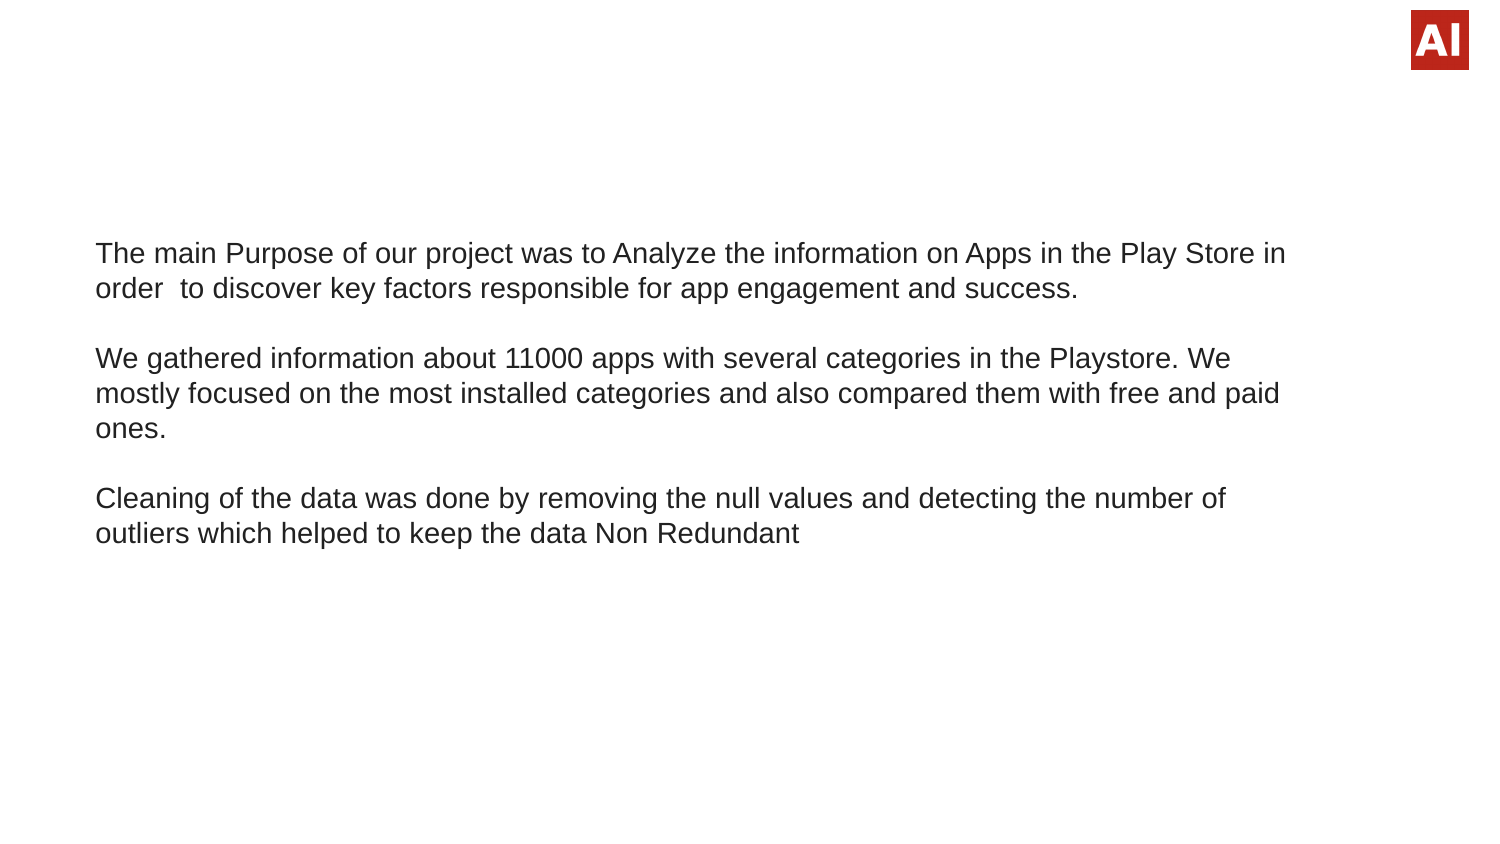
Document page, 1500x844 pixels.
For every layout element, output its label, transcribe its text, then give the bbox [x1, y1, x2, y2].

title The main Purpose of our project was to Analyze the information on Apps in the Play Store in order to discover key factors responsible for app engagement and success. We gathered information about 11000 apps with several categories in the Playstore. We mostly focused on the most installed categories and also compared them with free and paid ones. Cleaning of the data was done by removing the null values and detecting the number of outliers which helped to keep the data Non Redundant [80, 73, 1332, 745]
picture [1411, 10, 1469, 70]
